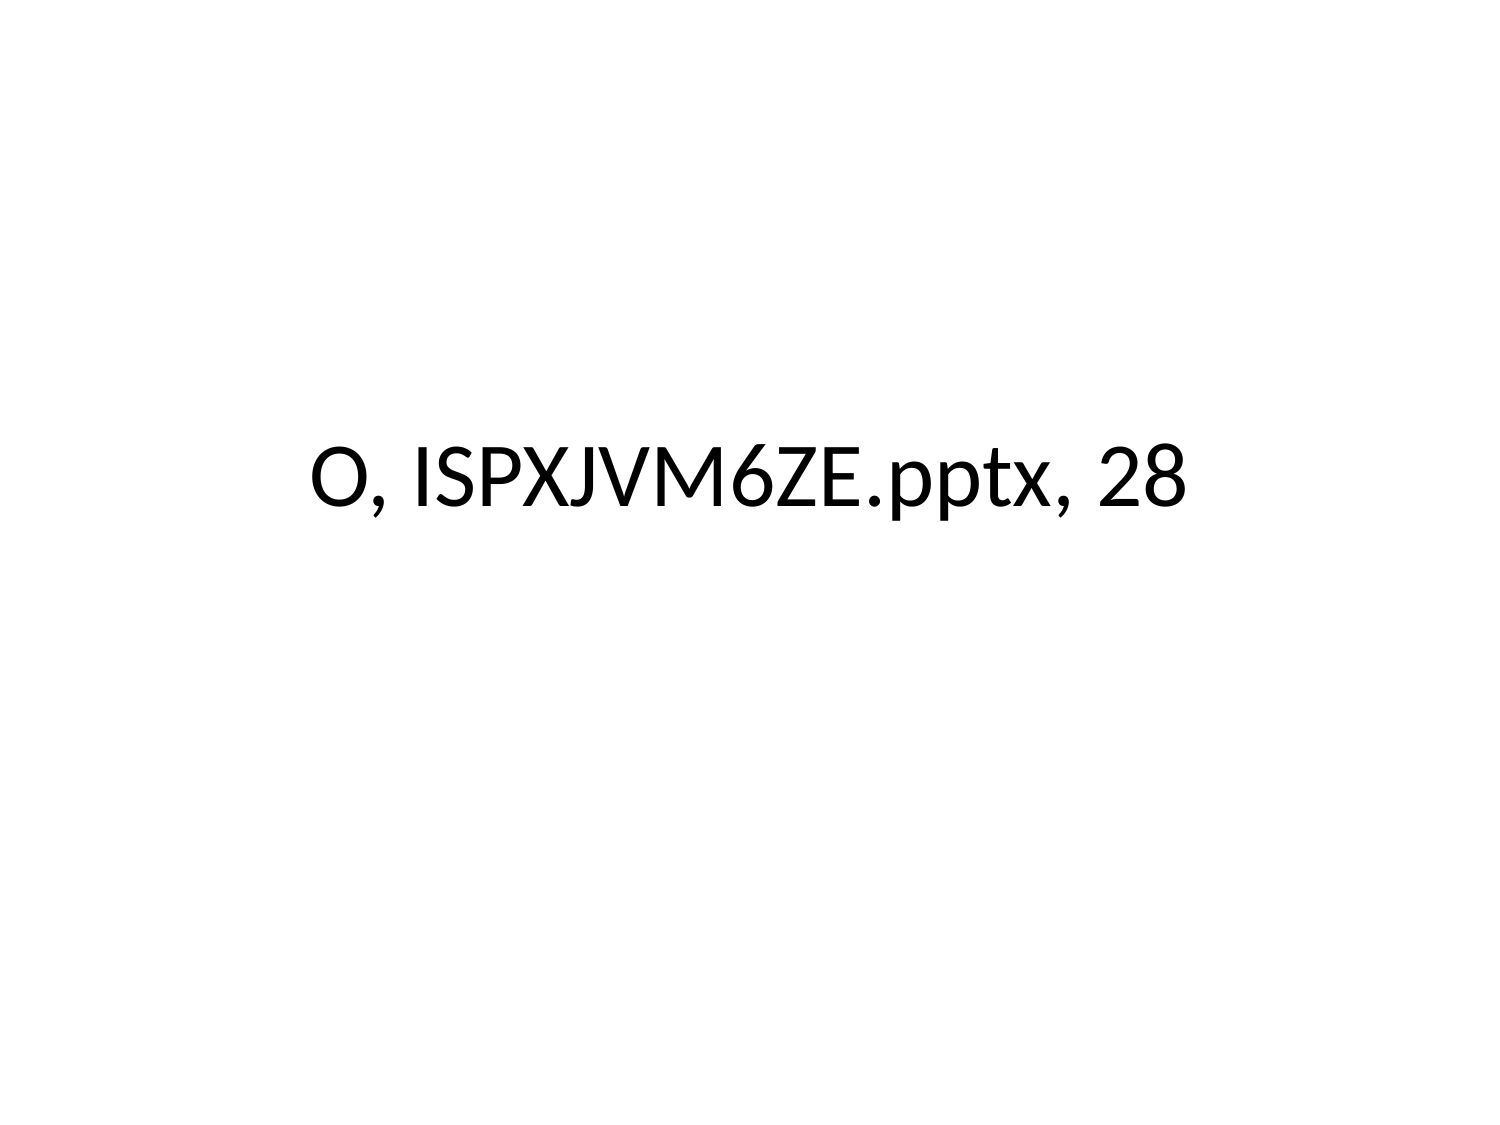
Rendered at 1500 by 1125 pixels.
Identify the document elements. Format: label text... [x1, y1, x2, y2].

title O, ISPXJVM6ZE.pptx, 28 [112, 349, 1388, 591]
